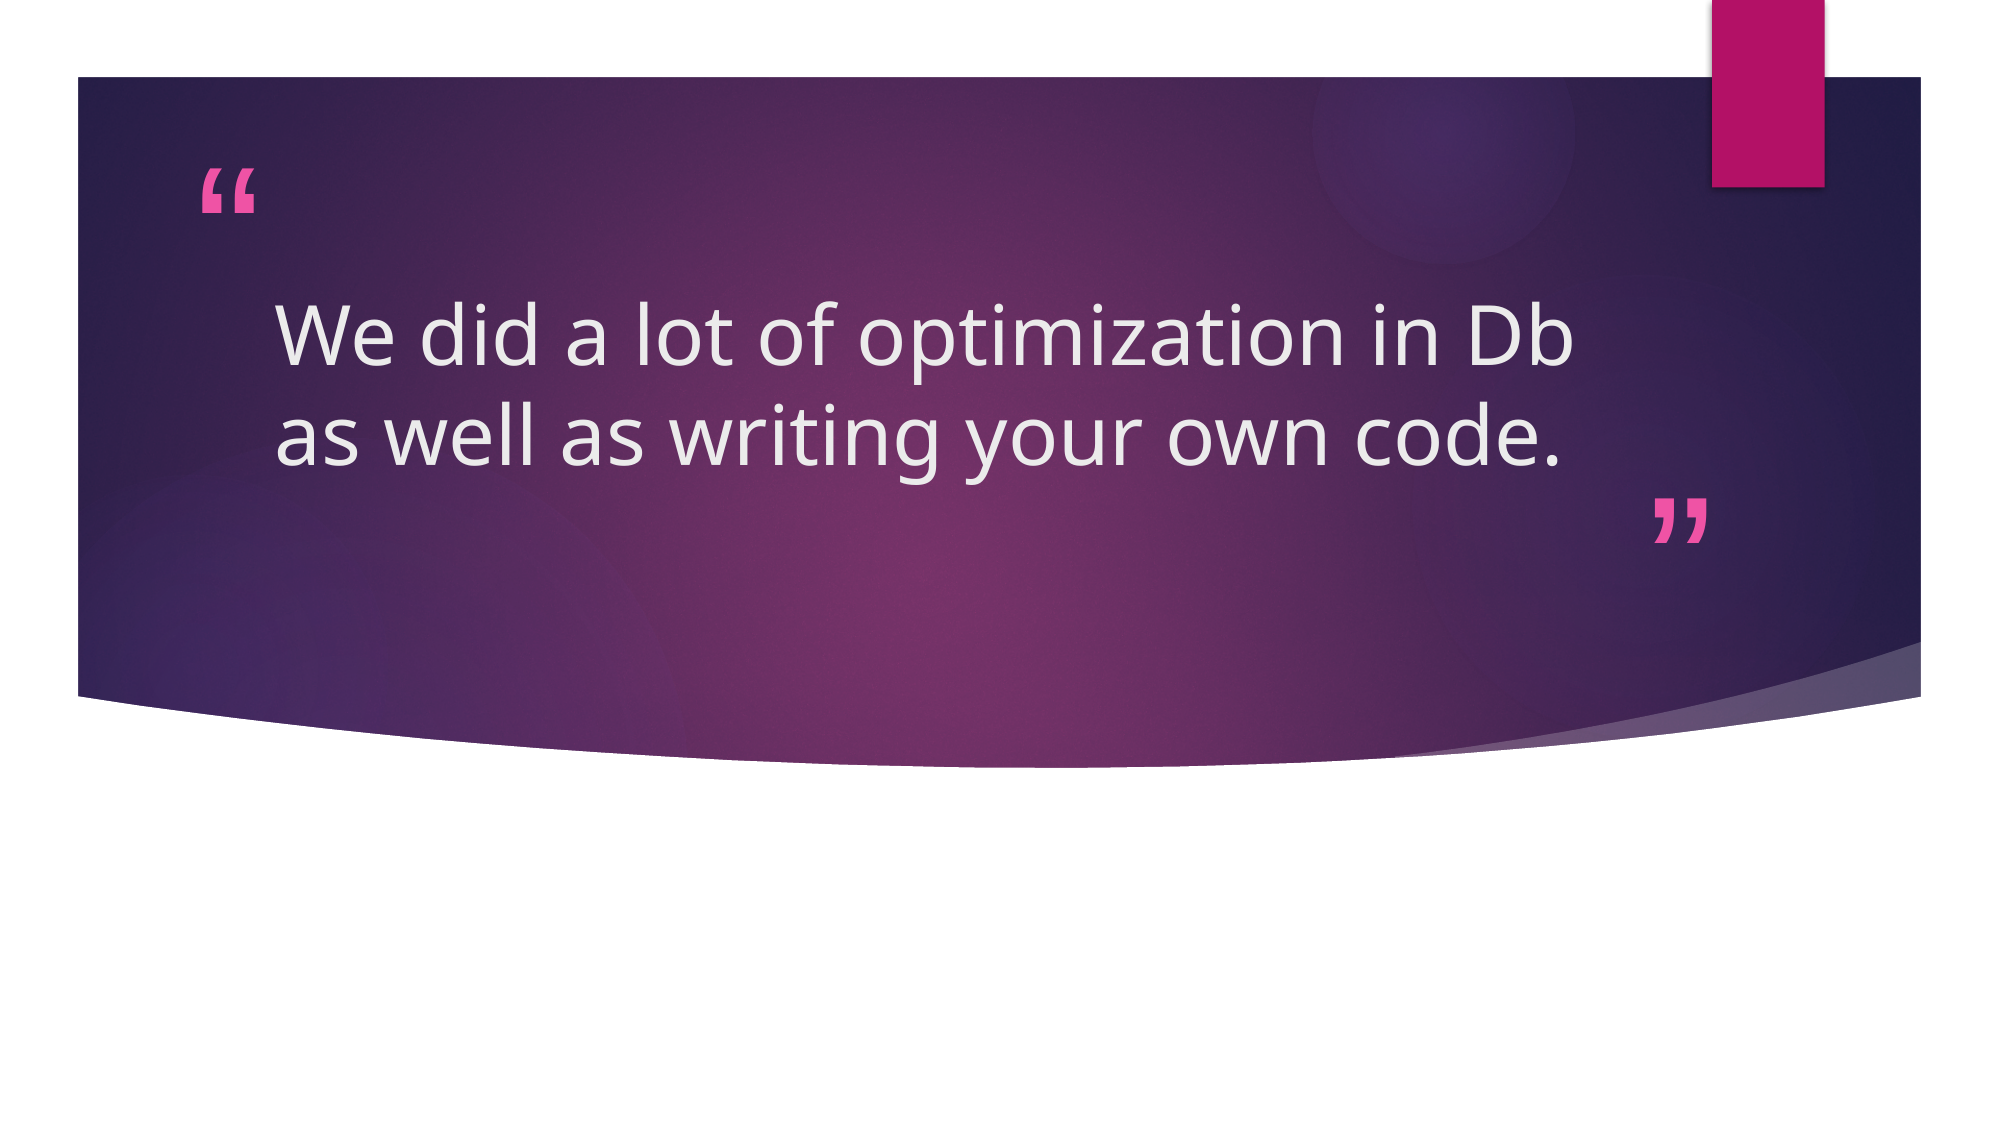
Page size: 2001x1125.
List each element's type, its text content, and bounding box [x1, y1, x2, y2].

title We did a lot of optimization in Db as well as writing your own code. [259, 161, 1647, 604]
